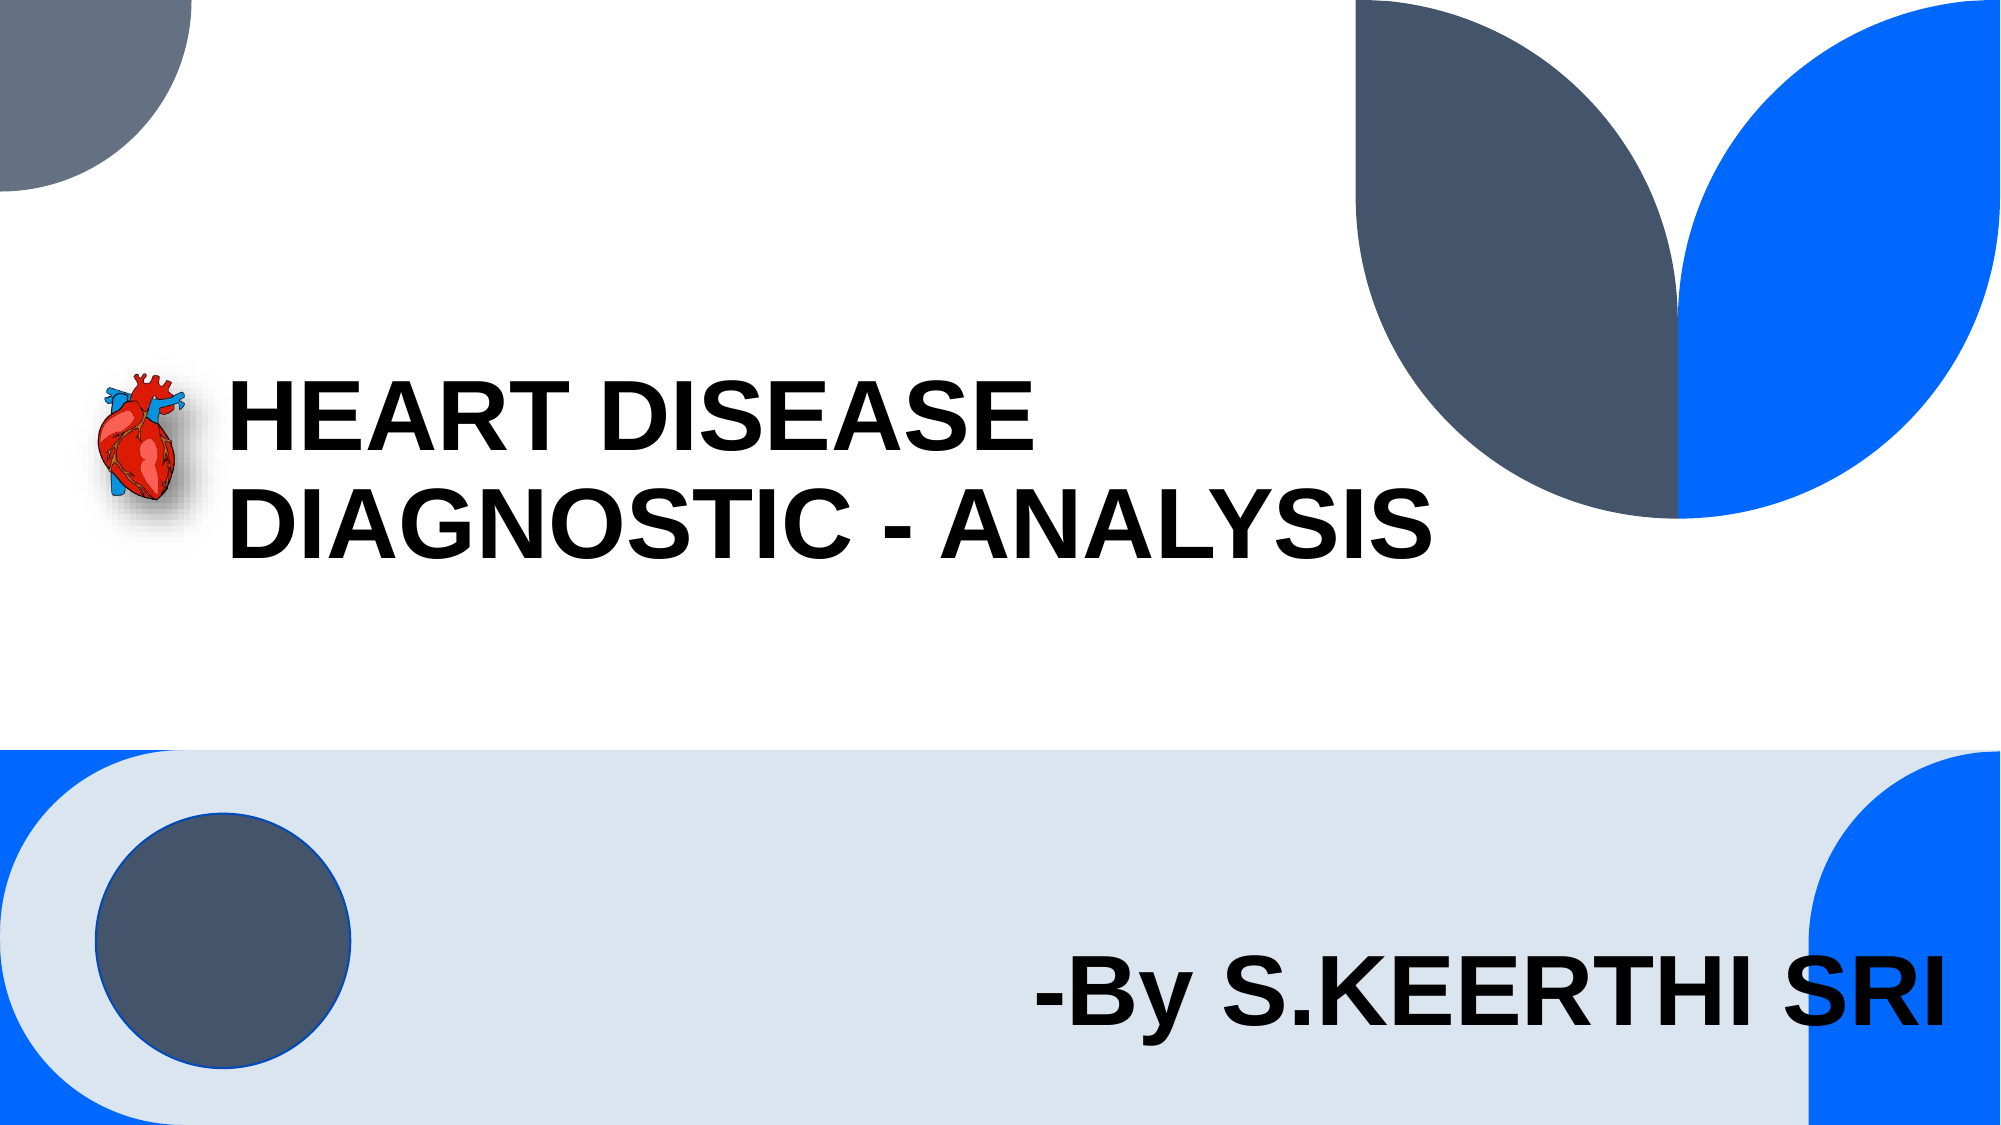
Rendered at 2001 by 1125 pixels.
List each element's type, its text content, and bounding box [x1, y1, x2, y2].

text_box HEART DISEASE DIAGNOSTIC - ANALYSIS [211, 195, 1506, 588]
title -By S.KEERTHI SRI [1018, 879, 2000, 1055]
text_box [54, 325, 239, 563]
